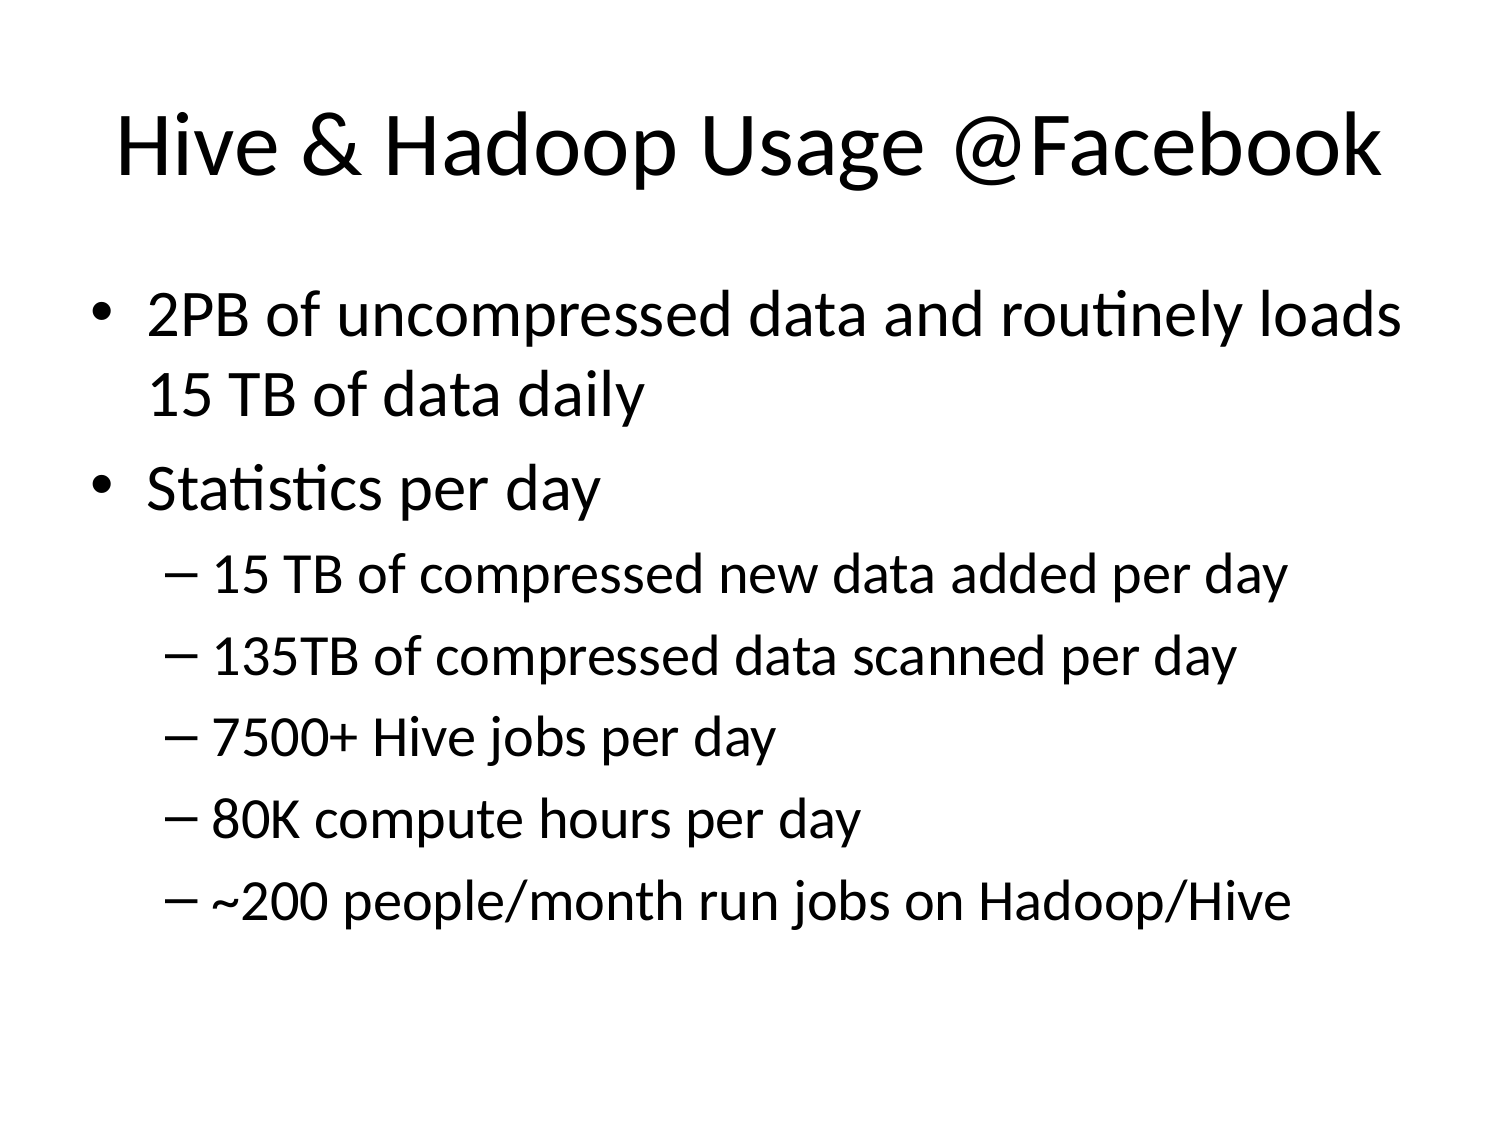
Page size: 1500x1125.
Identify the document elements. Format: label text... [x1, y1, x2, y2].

list 2PB of uncompressed data and routinely loads 15 TB of data daily Statistics per day 15 TB of compressed new data added per day 135TB of compressed data scanned per day 7500+ Hive jobs per day 80K compute hours per day ~200 people/month run jobs on Hadoop/Hive [75, 262, 1425, 1005]
title Hive & Hadoop Usage @Facebook [75, 45, 1425, 233]
